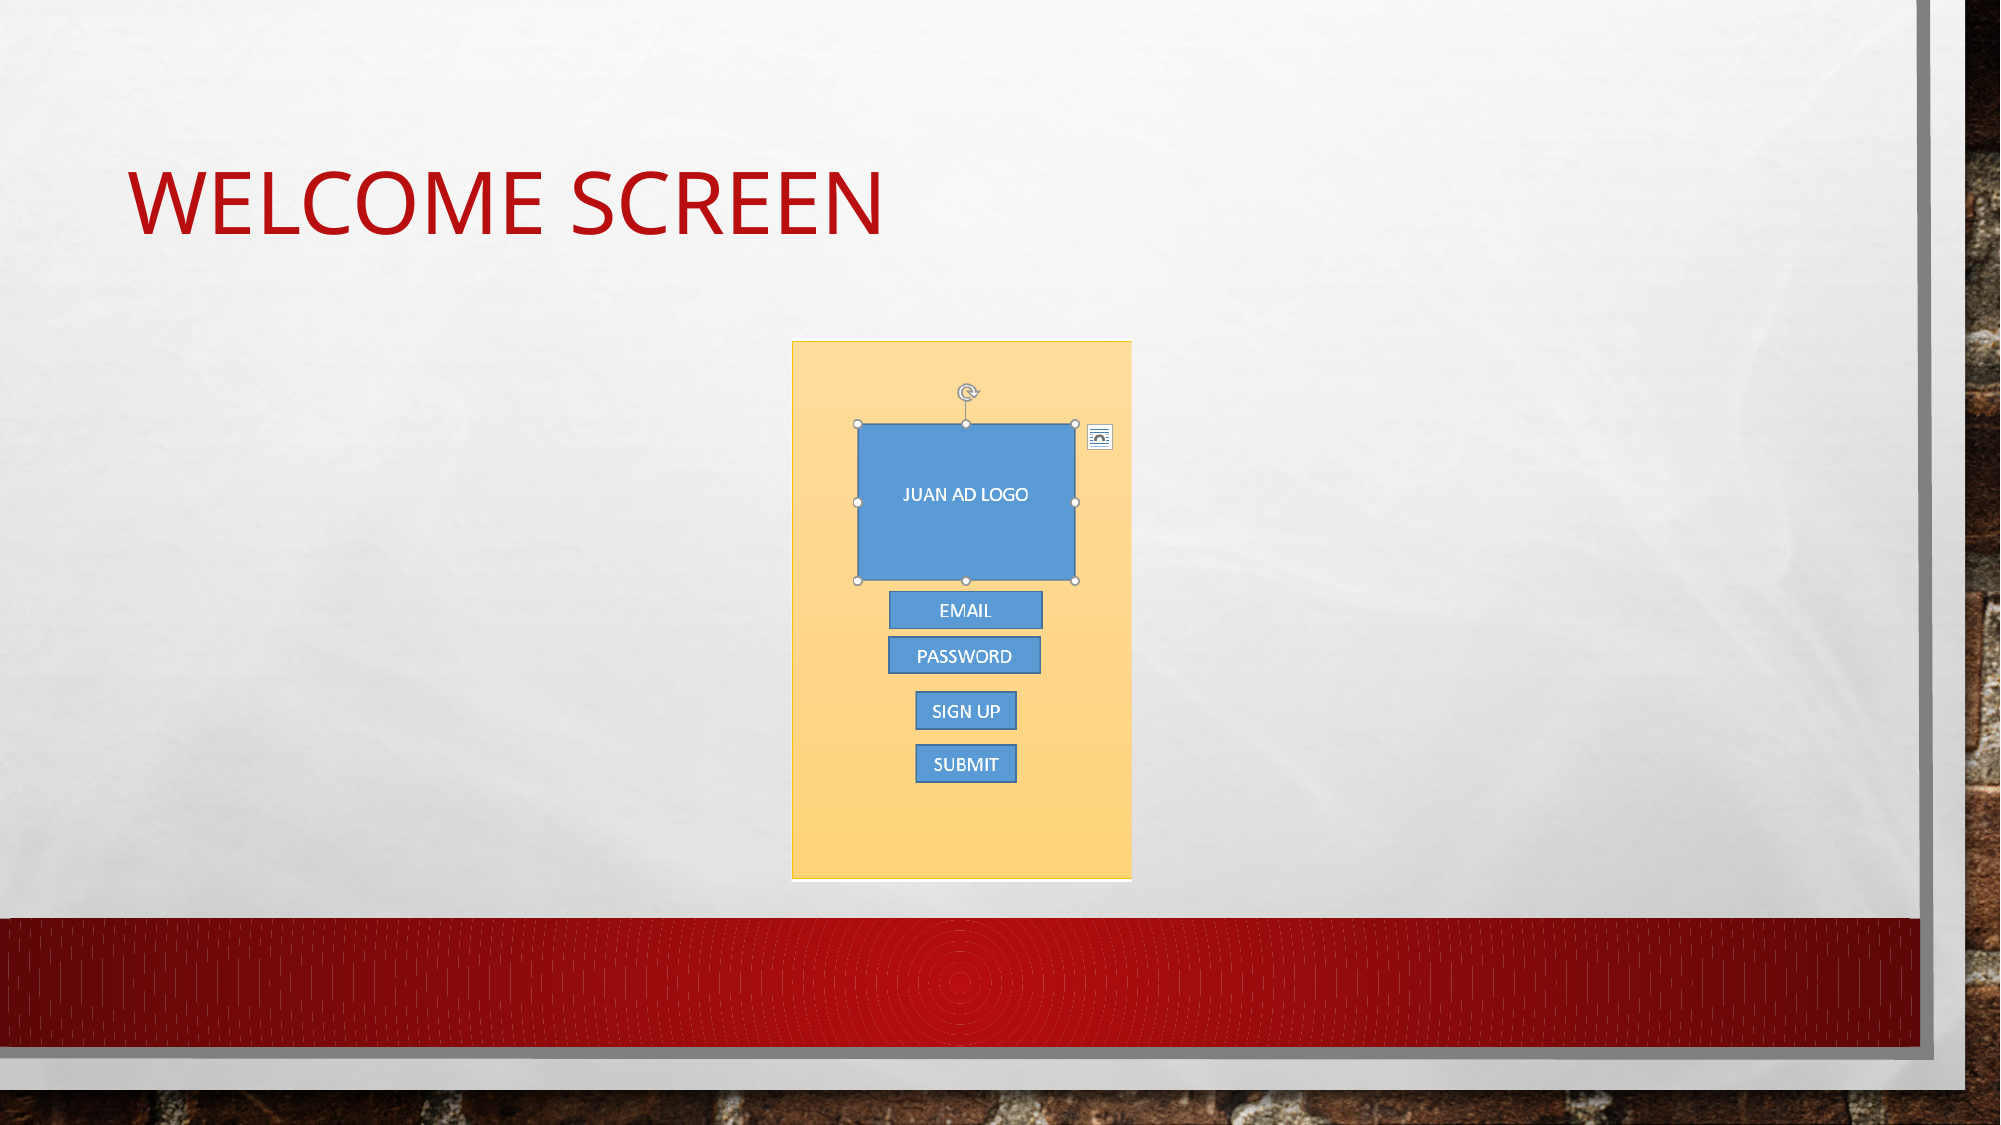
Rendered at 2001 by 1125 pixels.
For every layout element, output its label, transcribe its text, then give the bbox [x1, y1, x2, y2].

title Welcome screen [112, 112, 906, 302]
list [791, 338, 1132, 883]
picture [0, 0, 2000, 1125]
